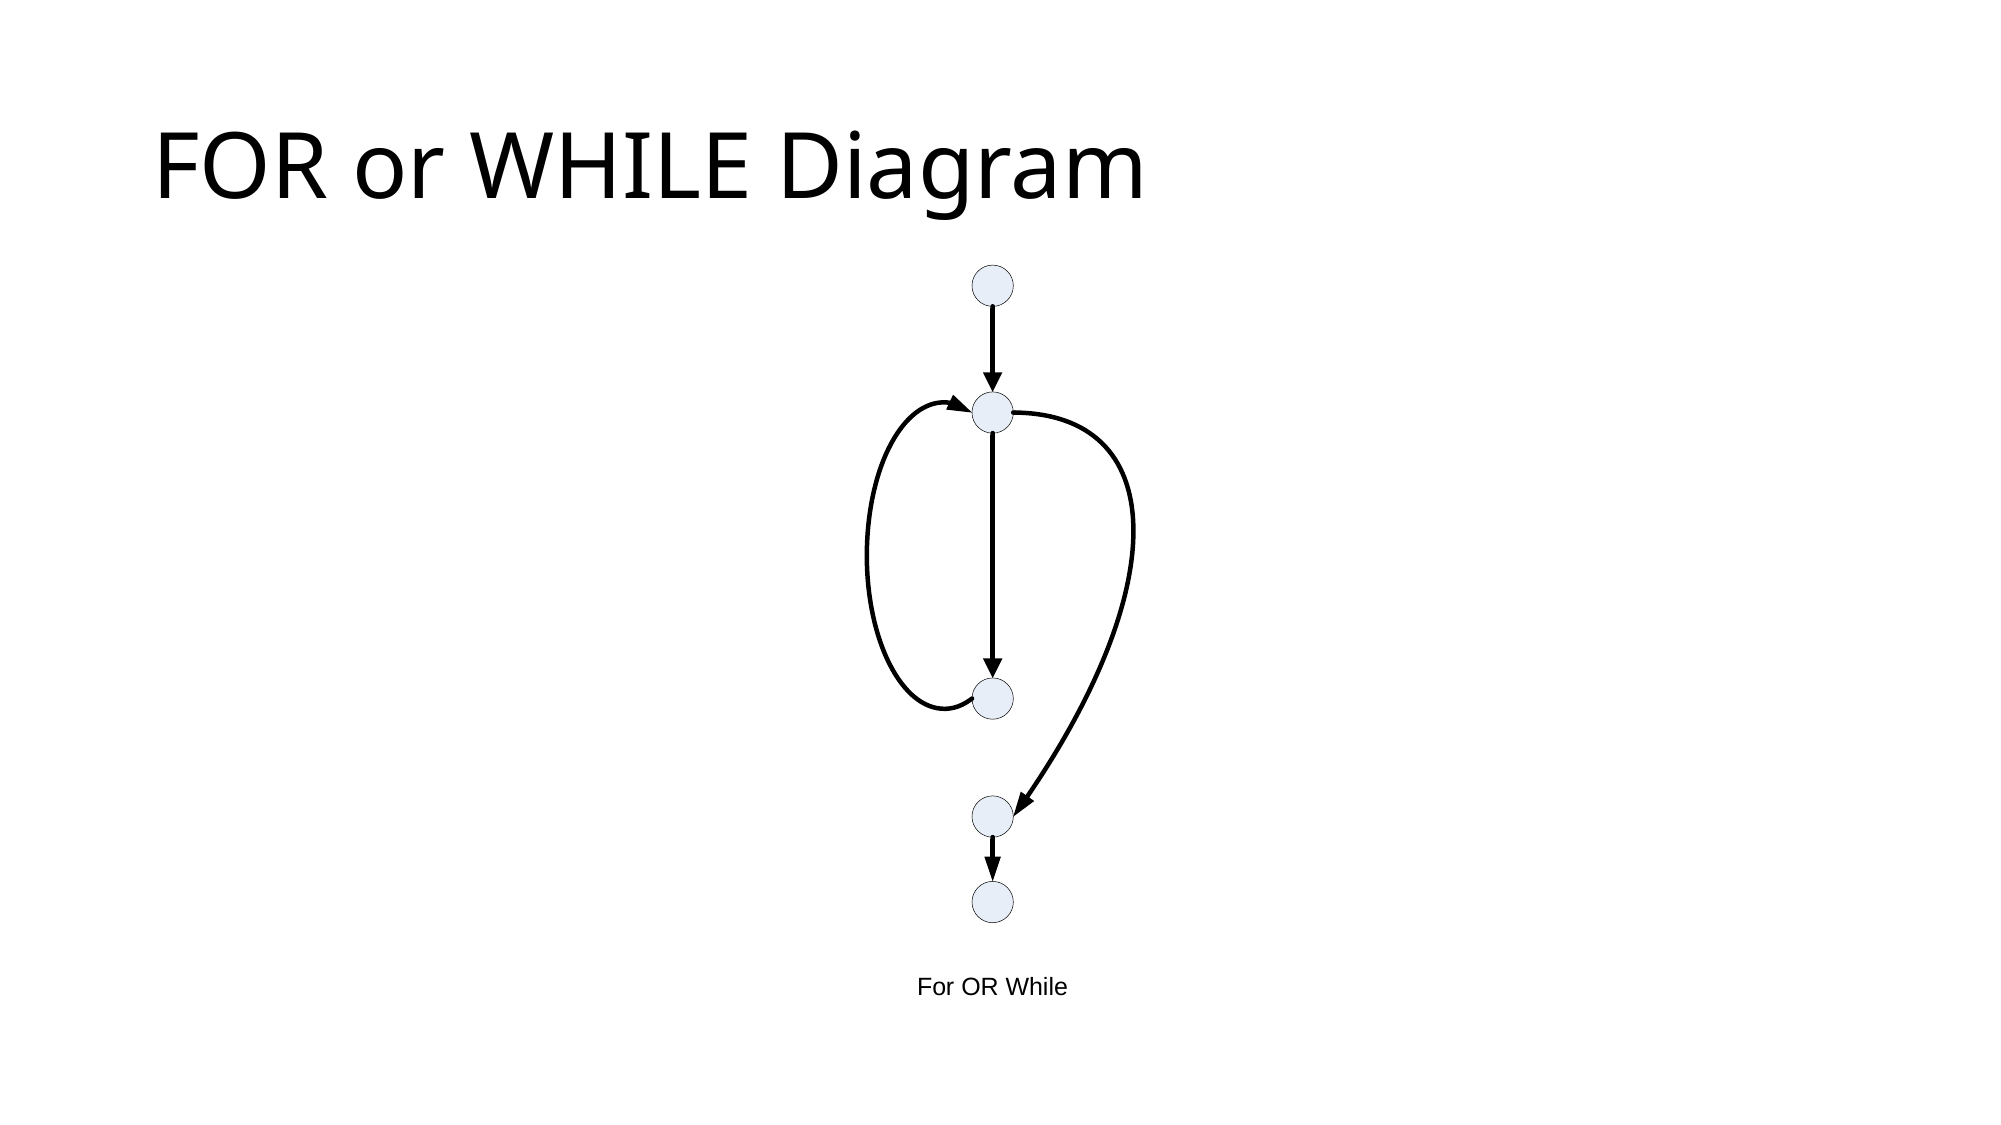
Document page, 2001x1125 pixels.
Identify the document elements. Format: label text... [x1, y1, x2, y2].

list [862, 262, 1138, 1005]
title FOR or WHILE Diagram [137, 59, 1863, 278]
